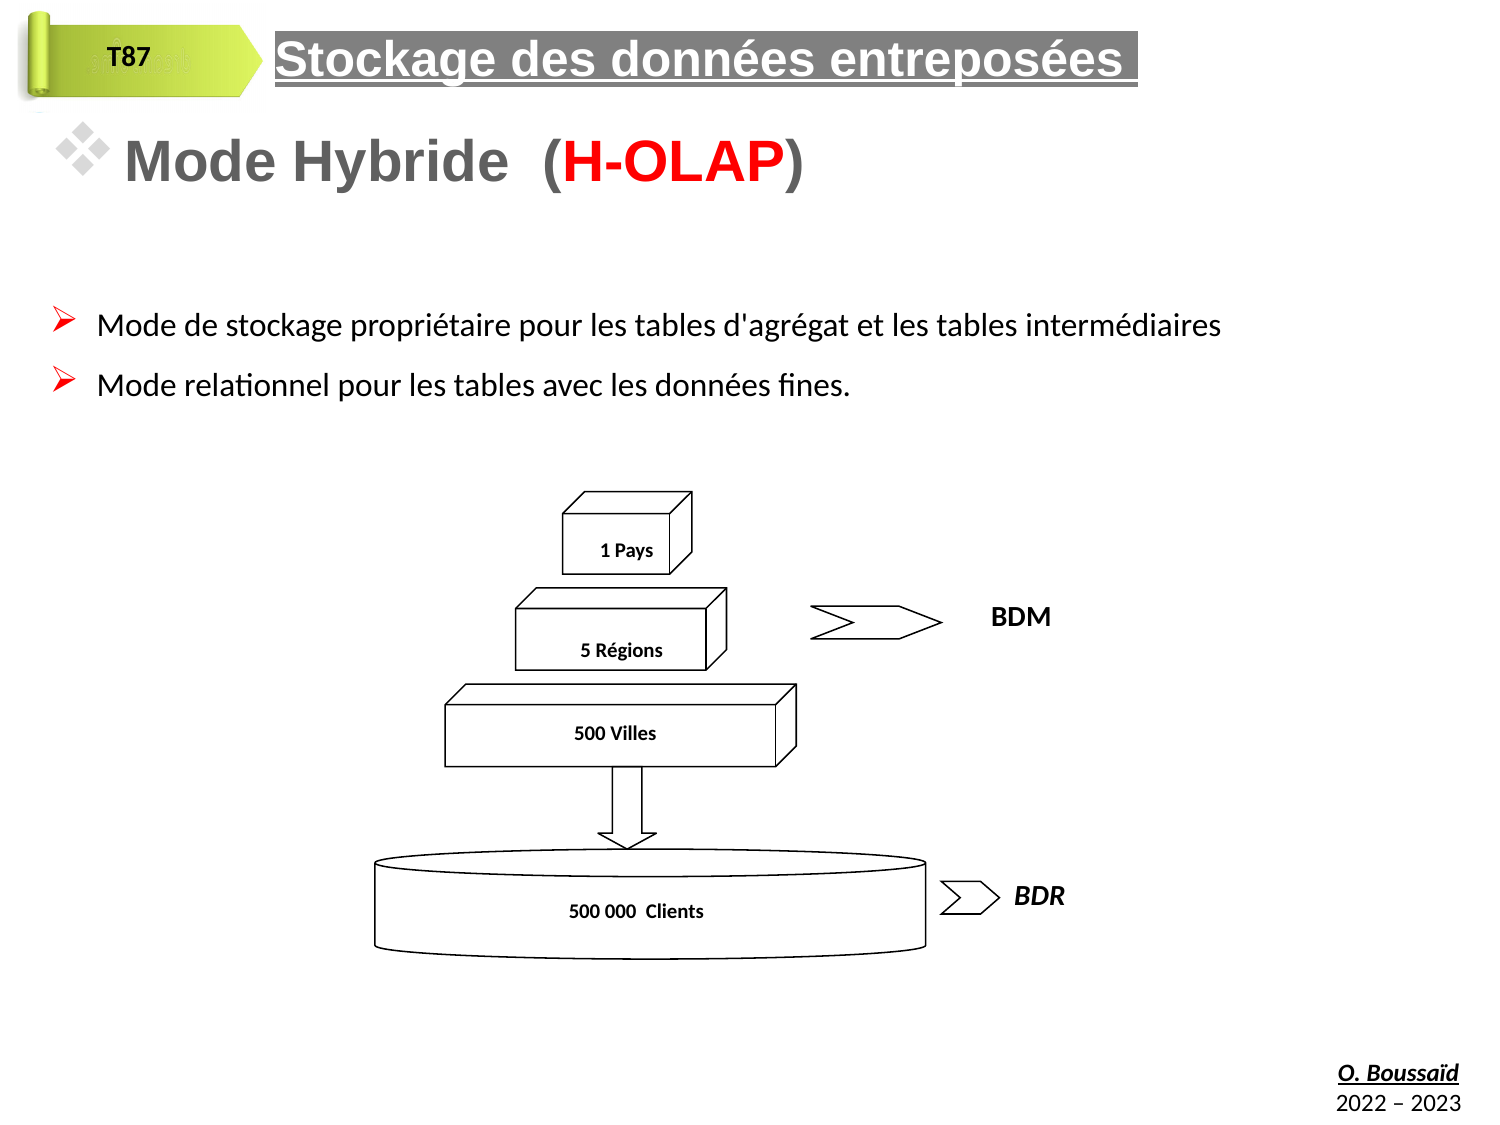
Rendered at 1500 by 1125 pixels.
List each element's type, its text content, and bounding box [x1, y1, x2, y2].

text_box Mode de stockage propriétaire pour les tables d'agrégat et les tables intermédiaires Mode relationnel pour les tables avec les données fines. [35, 276, 1500, 451]
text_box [374, 491, 1126, 960]
picture [17, 3, 266, 113]
text_box Stockage des données entreposées [259, 19, 1241, 94]
text_box Mode Hybride (H-OLAP) [35, 116, 1418, 194]
